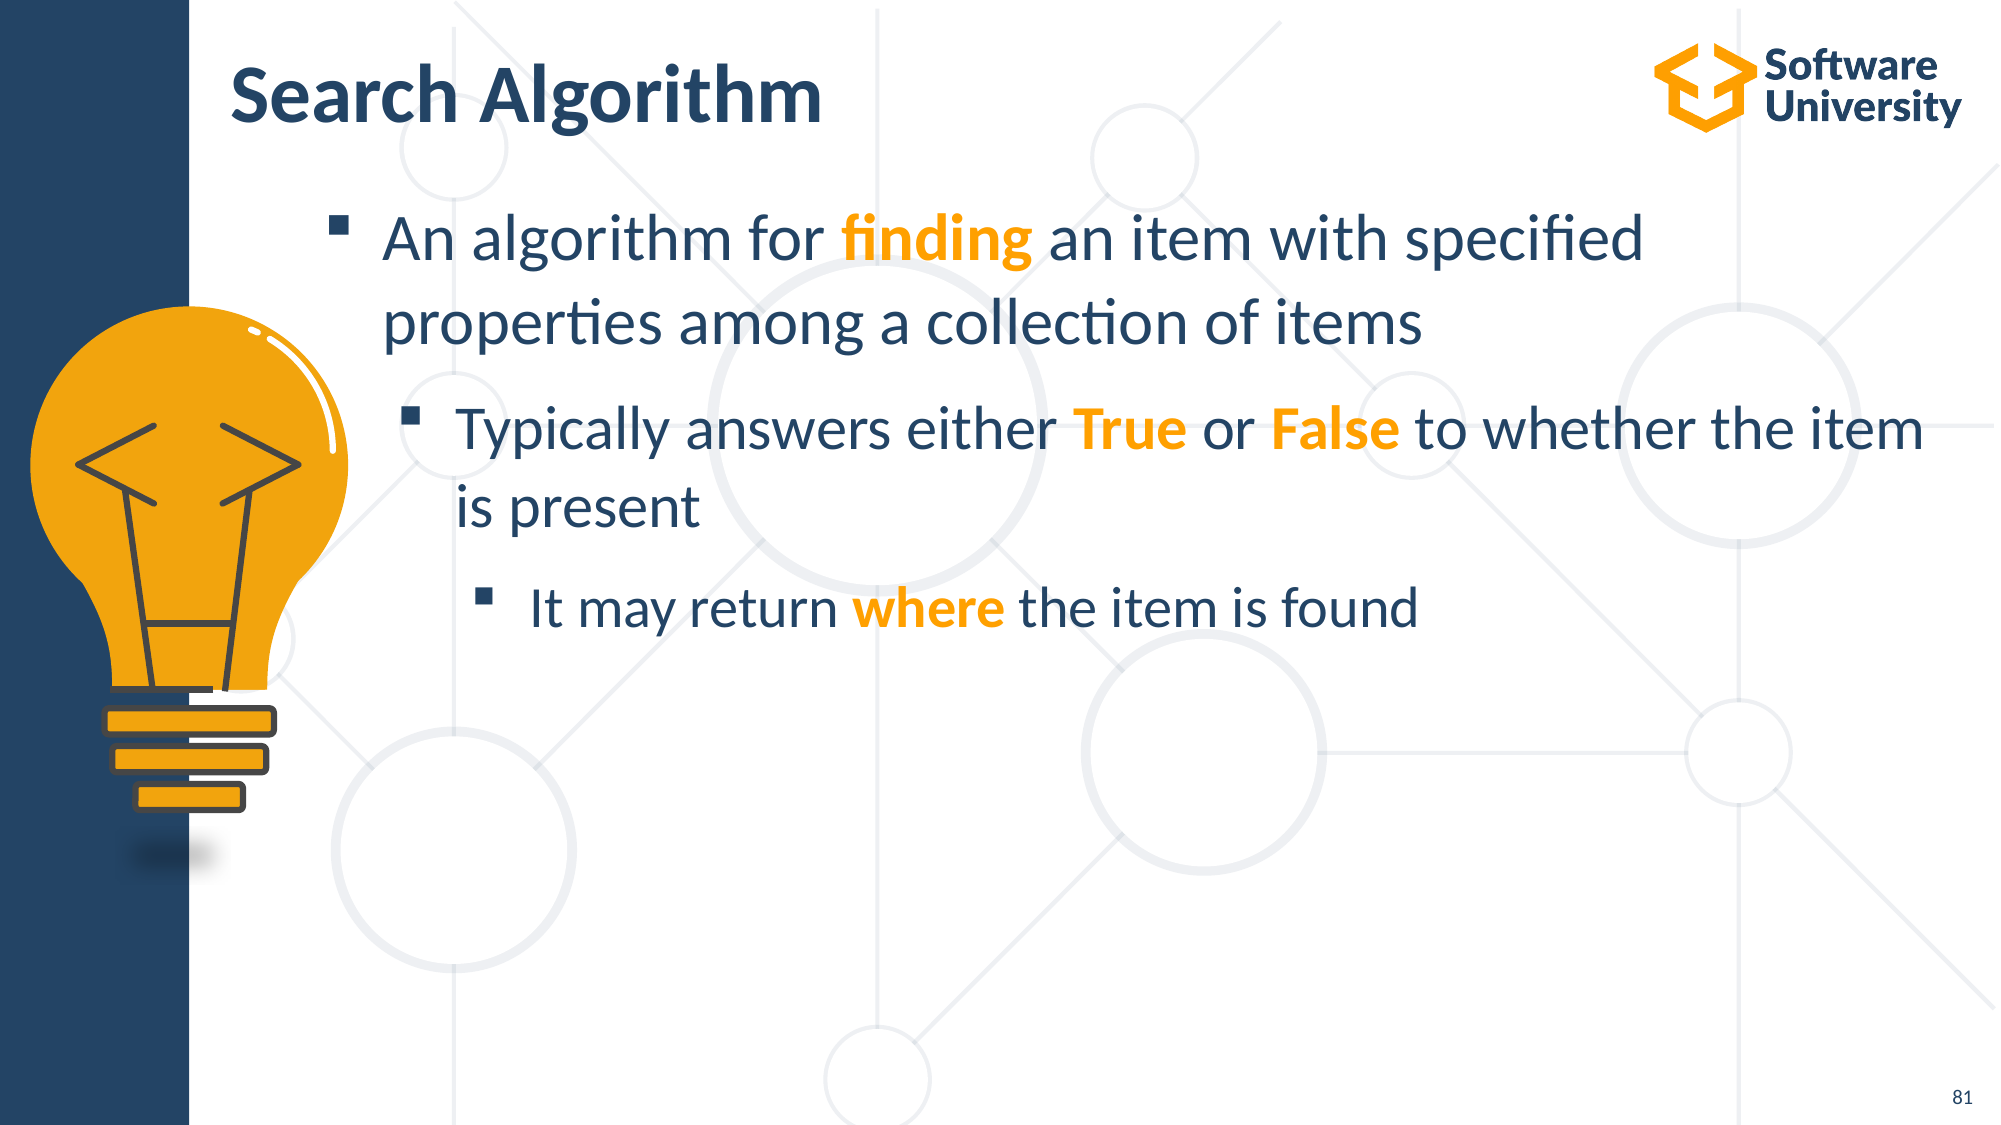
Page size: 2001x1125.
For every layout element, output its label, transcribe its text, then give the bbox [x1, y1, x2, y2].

list An algorithm for finding an item with specified properties among a collection of items Typically answers either True or False to whether the item is present It may return where the item is found [306, 183, 1968, 1094]
picture [1641, 31, 1973, 145]
title Search Algorithm [212, 16, 1628, 162]
text_box 81 [1927, 1067, 1989, 1117]
